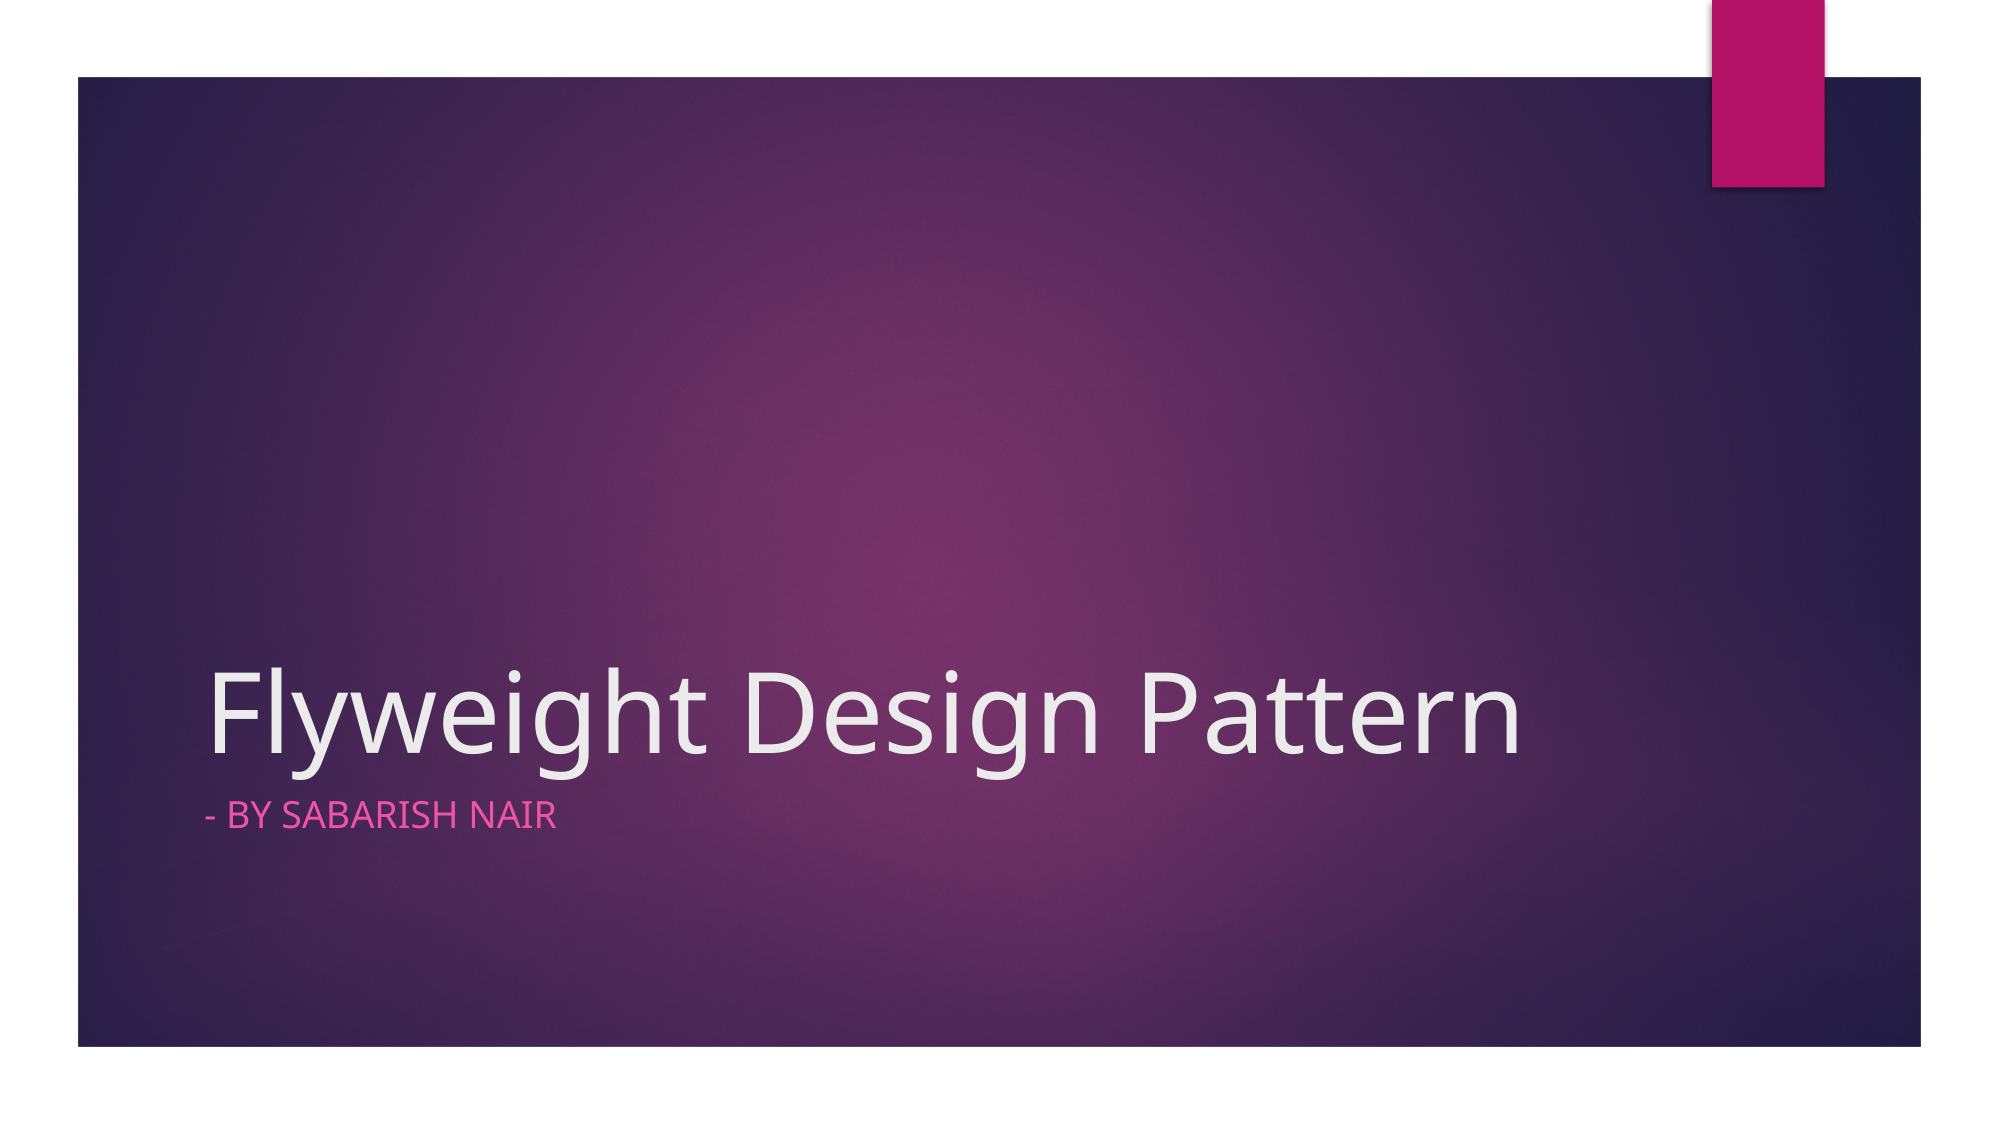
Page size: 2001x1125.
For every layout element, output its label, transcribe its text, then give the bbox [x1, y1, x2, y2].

subtitle - By Sabarish Nair [189, 783, 1638, 925]
title Flyweight Design Pattern [189, 344, 1638, 783]
